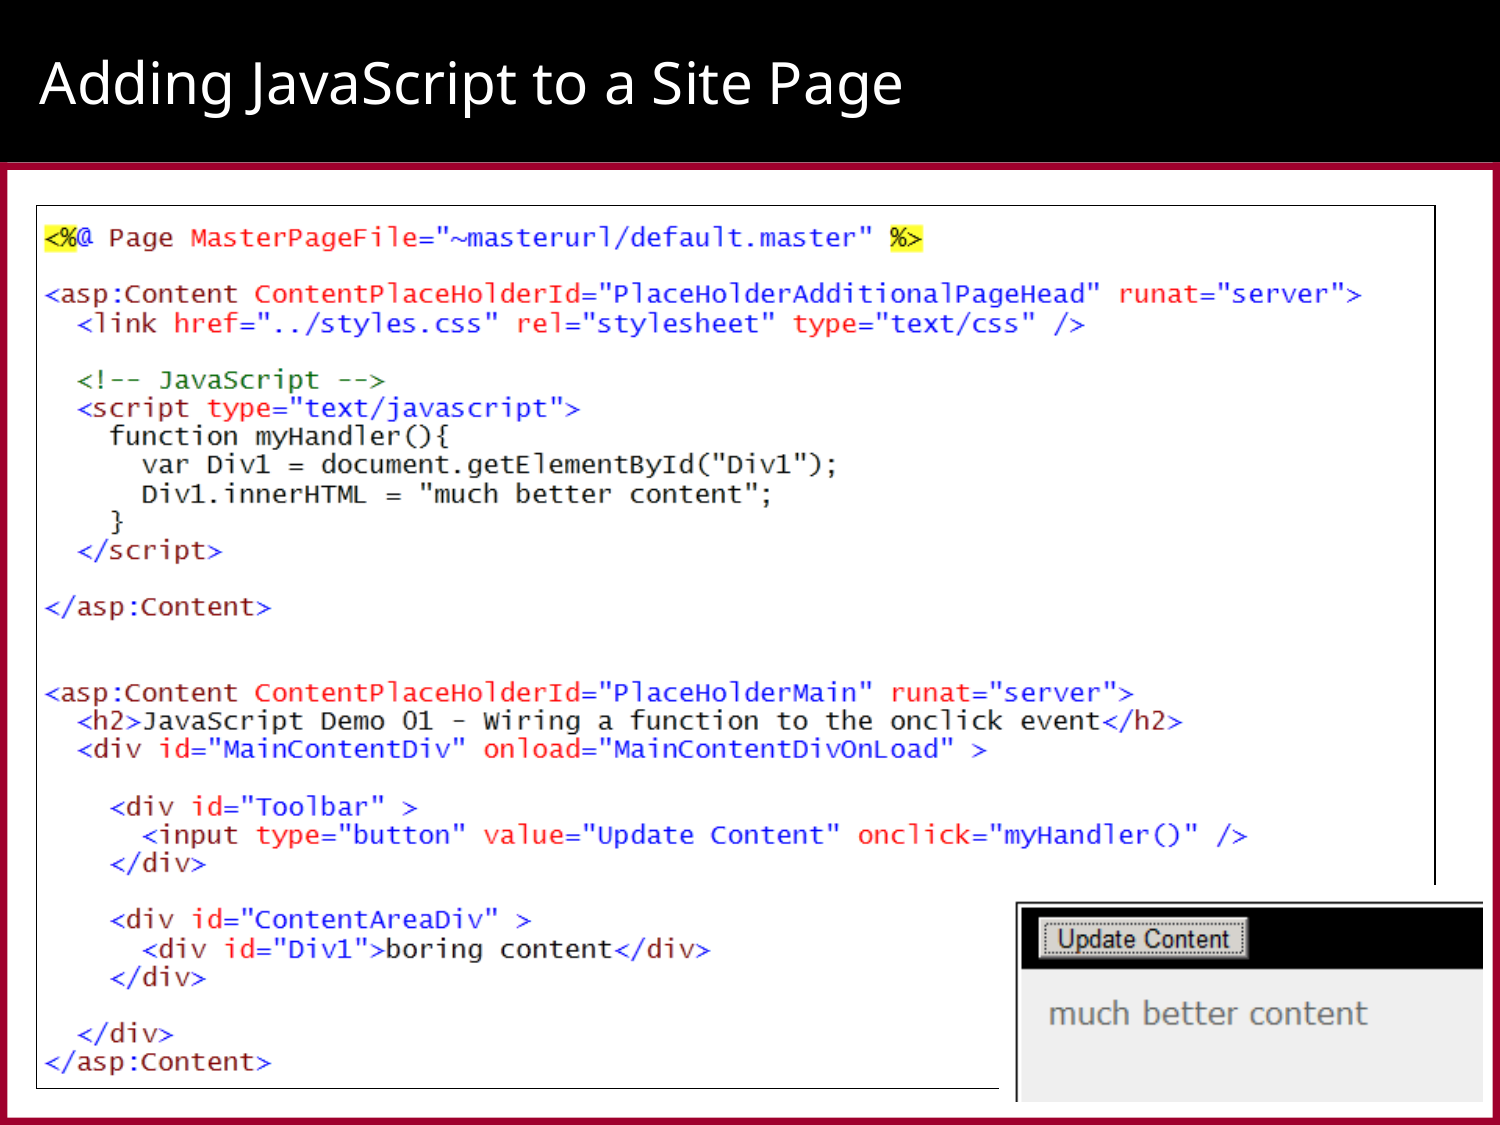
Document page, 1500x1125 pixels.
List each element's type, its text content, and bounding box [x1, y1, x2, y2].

picture [37, 205, 1484, 1102]
title Adding JavaScript to a Site Page [24, 12, 1438, 150]
